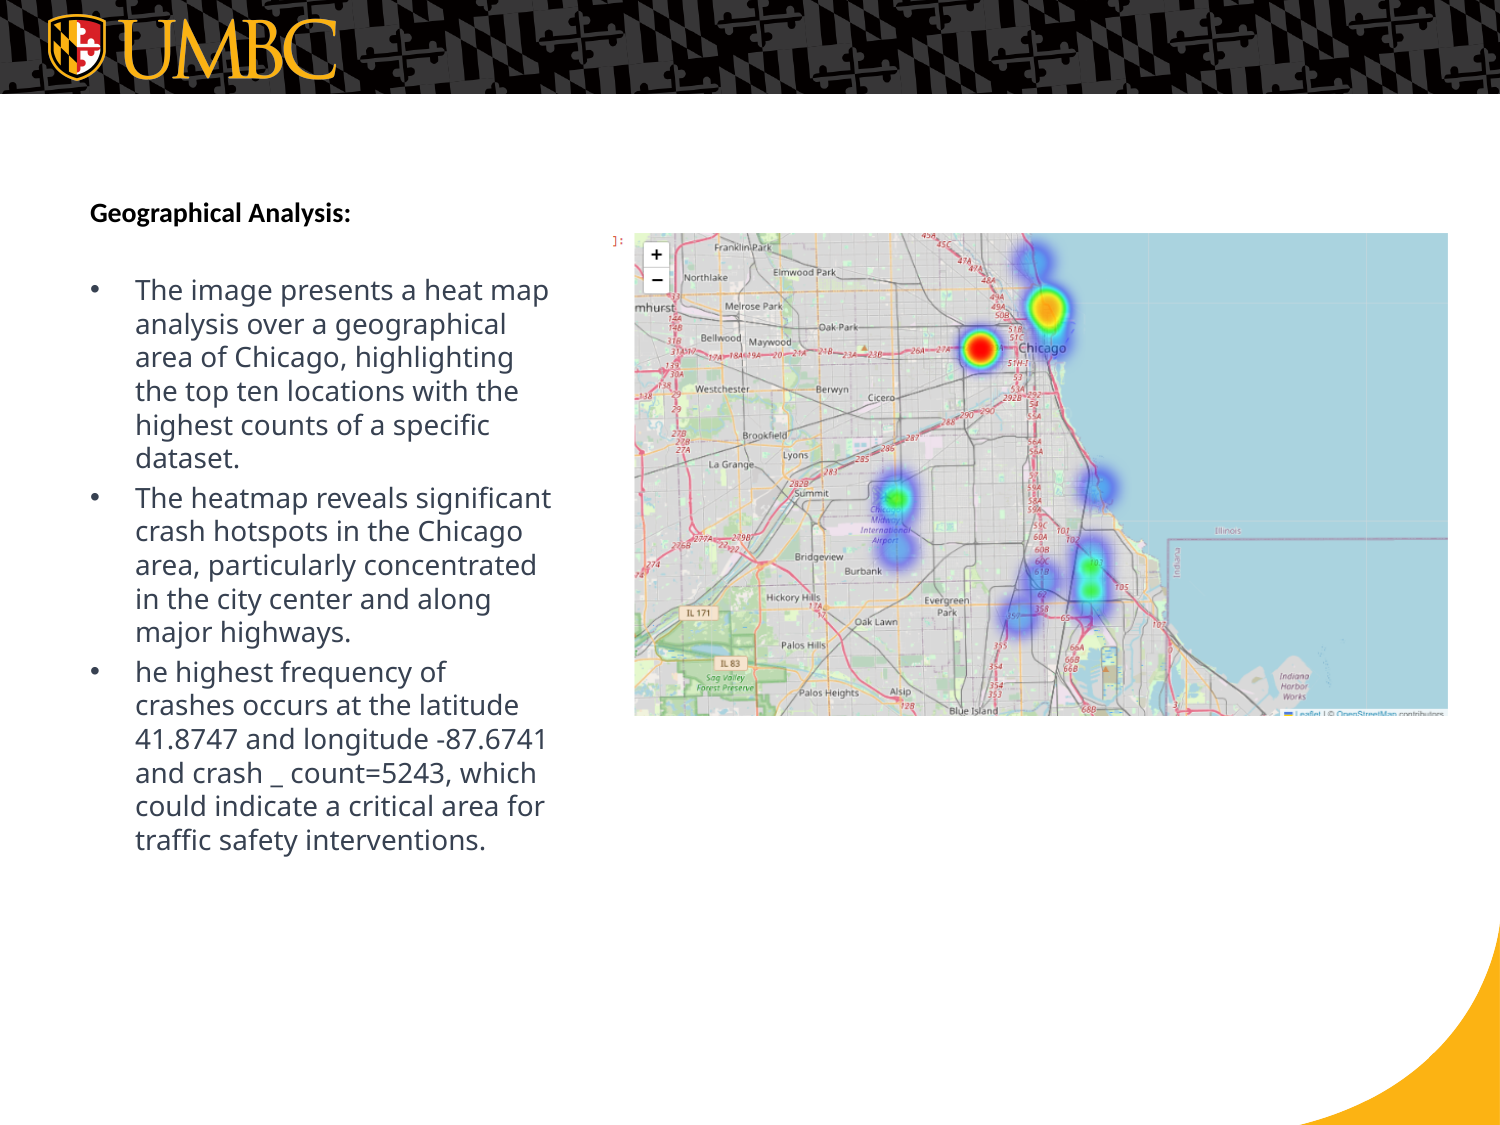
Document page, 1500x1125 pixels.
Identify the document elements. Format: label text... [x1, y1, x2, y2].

picture [0, 0, 1500, 94]
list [612, 230, 1452, 717]
picture [1299, 921, 1500, 1125]
list Geographical Analysis: The image presents a heat map analysis over a geographical area of Chicago, highlighting the top ten locations with the highest counts of a specific dataset. The heatmap reveals significant crash hotspots in the Chicago area, particularly concentrated in the city center and along major highways. he highest frequency of crashes occurs at the latitude 41.8747 and longitude -87.6741 and crash _ count=5243, which could indicate a critical area for traffic safety interventions. [75, 186, 569, 903]
